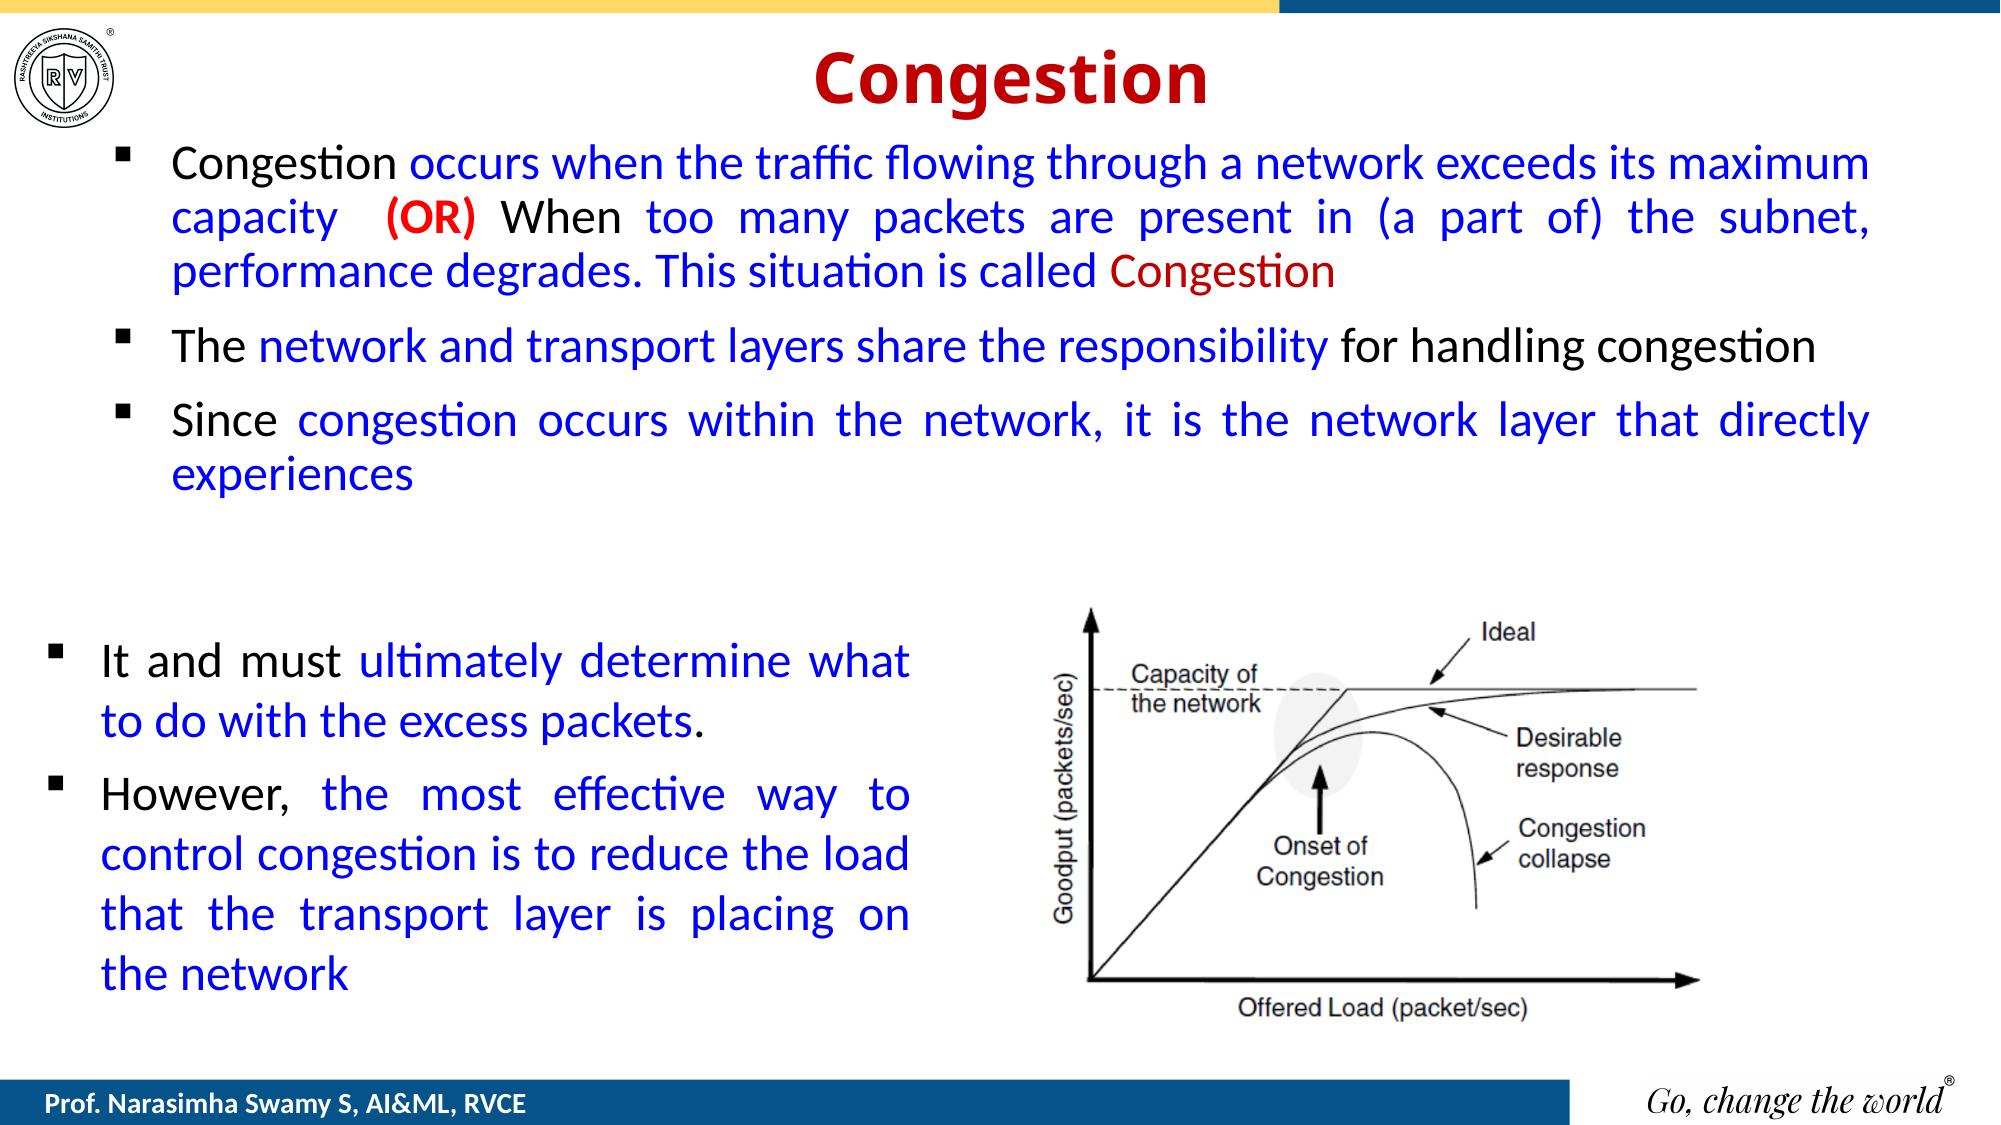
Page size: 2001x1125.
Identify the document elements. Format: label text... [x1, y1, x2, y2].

list Congestion occurs when the traffic flowing through a network exceeds its maximum capacity (OR) When too many packets are present in (a part of) the subnet, performance degrades. This situation is called Congestion The network and transport layers share the responsibility for handling congestion Since congestion occurs within the network, it is the network layer that directly experiences [96, 128, 1887, 510]
title Congestion [137, 27, 1887, 128]
picture [1033, 592, 1713, 1034]
picture [1644, 1073, 1956, 1122]
picture [14, 28, 114, 128]
text_box It and must ultimately determine what to do with the excess packets. However, the most effective way to control congestion is to reduce the load that the transport layer is placing on the network [29, 620, 926, 1008]
